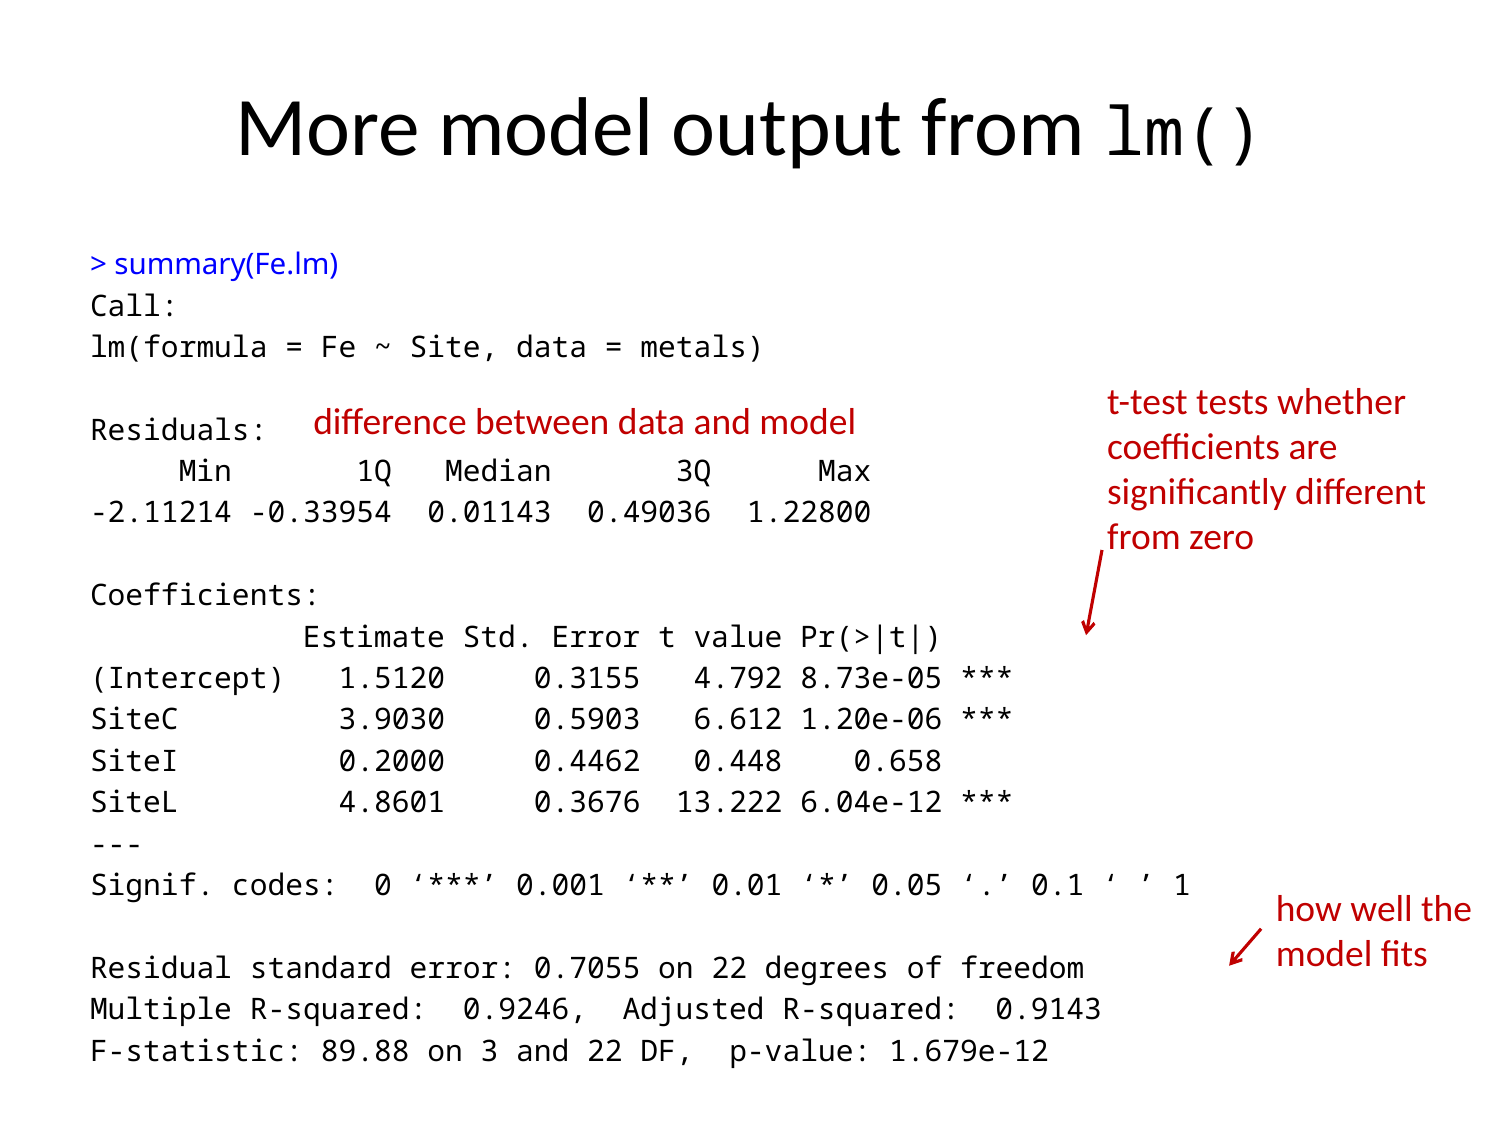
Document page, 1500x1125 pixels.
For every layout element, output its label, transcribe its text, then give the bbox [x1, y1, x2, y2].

text_box difference between data and model [298, 389, 1041, 450]
list > summary(Fe.lm) Call: lm(formula = Fe ~ Site, data = metals) Residuals: Min 1Q Median 3Q Max -2.11214 -0.33954 0.01143 0.49036 1.22800 Coefficients: Estimate Std. Error t value Pr(>|t|) (Intercept) 1.5120 0.3155 4.792 8.73e-05 *** SiteC 3.9030 0.5903 6.612 1.20e-06 *** SiteI 0.2000 0.4462 0.448 0.658 SiteL 4.8601 0.3676 13.222 6.04e-12 *** --- Signif. codes: 0 ‘***’ 0.001 ‘**’ 0.01 ‘*’ 0.05 ‘.’ 0.1 ‘ ’ 1 Residual standard error: 0.7055 on 22 degrees of freedom Multiple R-squared: 0.9246, Adjusted R-squared: 0.9143 F-statistic: 89.88 on 3 and 22 DF, p-value: 1.679e-12 [75, 237, 1425, 1075]
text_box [1228, 929, 1262, 966]
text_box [1085, 549, 1103, 636]
text_box t-test tests whether coefficients are significantly different from zero [1092, 369, 1491, 565]
text_box how well the model fits [1261, 876, 1491, 982]
title More model output from lm() [75, 45, 1425, 200]
